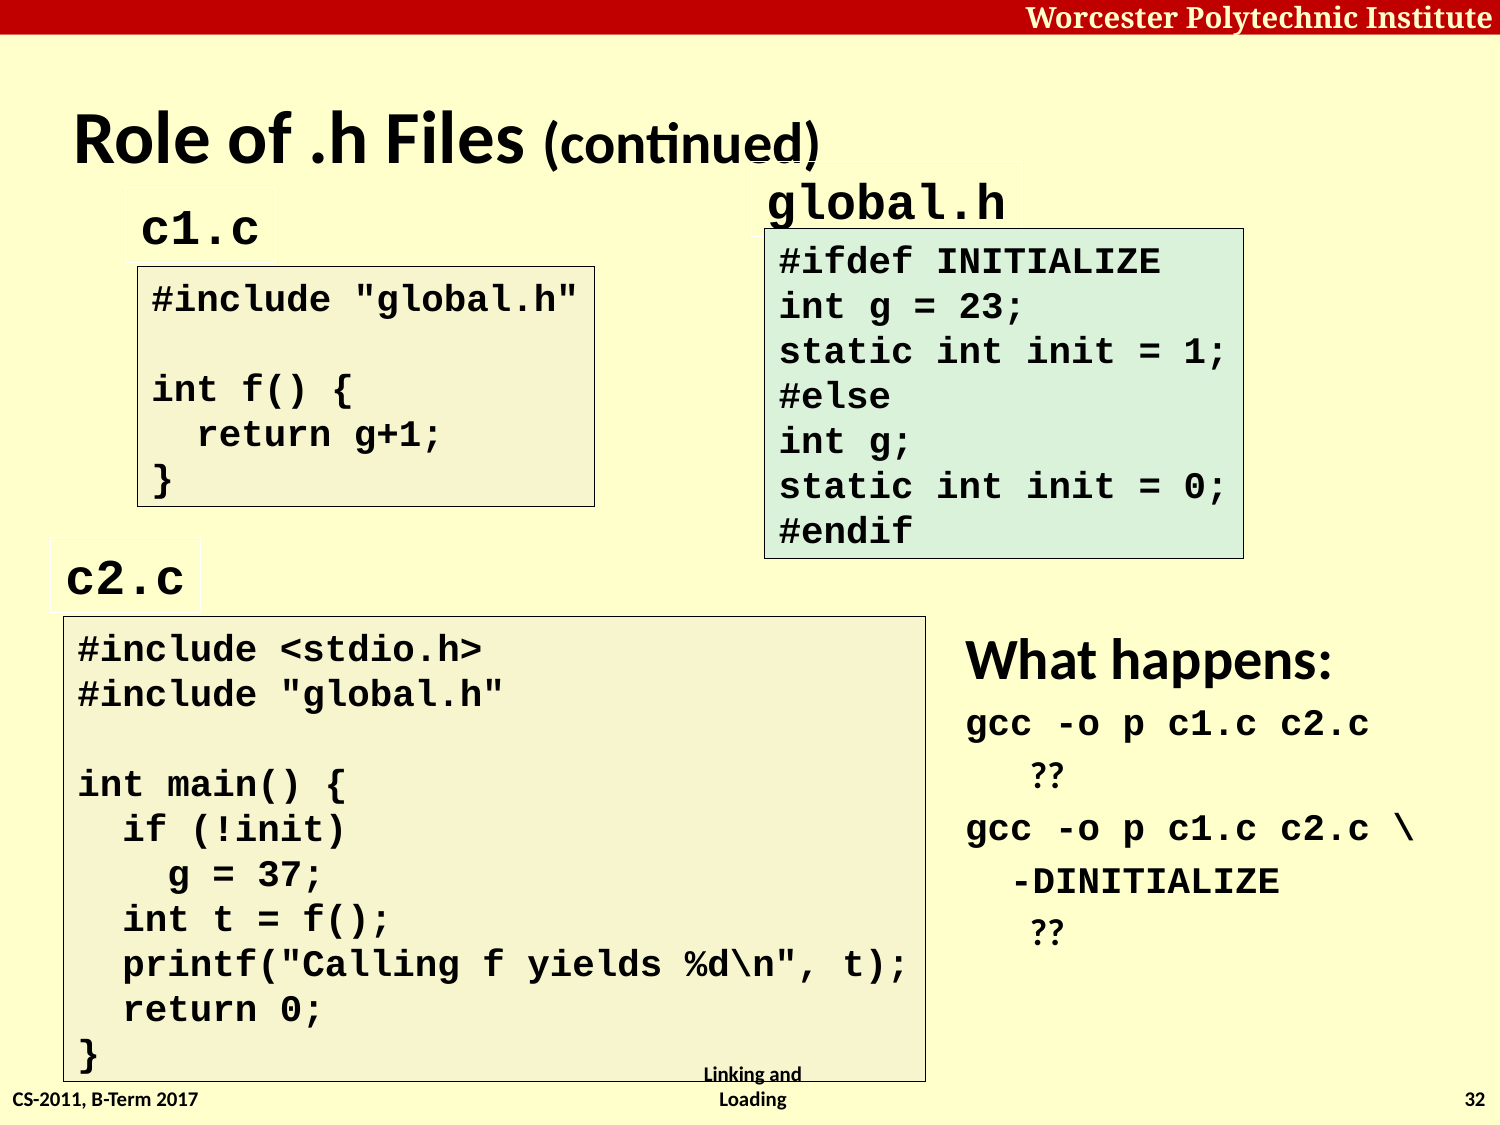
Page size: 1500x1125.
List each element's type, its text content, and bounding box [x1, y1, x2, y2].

slide_number CS-2011, B-Term 2017 [12, 1085, 205, 1111]
list What happens: gcc -o p c1.c c2.c ?? gcc -o p c1.c c2.c \ -DINITIALIZE ?? [949, 612, 1463, 1040]
footer Linking and Loading [691, 1084, 809, 1111]
text_box c1.c [125, 187, 276, 263]
text_box #include <stdio.h> #include "global.h" int main() { if (!init) g = 37; int t = f(); printf("Calling f yields %d\n", t); return 0; } [62, 616, 925, 1082]
slide_number 32 [1460, 1085, 1486, 1111]
text_box c2.c [50, 537, 201, 613]
text_box #ifdef INITIALIZE int g = 23; static int init = 1; #else int g; static int init = 0; #endif [763, 228, 1244, 559]
text_box #include "global.h" int f() { return g+1; } [136, 266, 594, 507]
title Role of .h Files (continued) [58, 71, 1305, 197]
text_box global.h [751, 161, 1021, 237]
